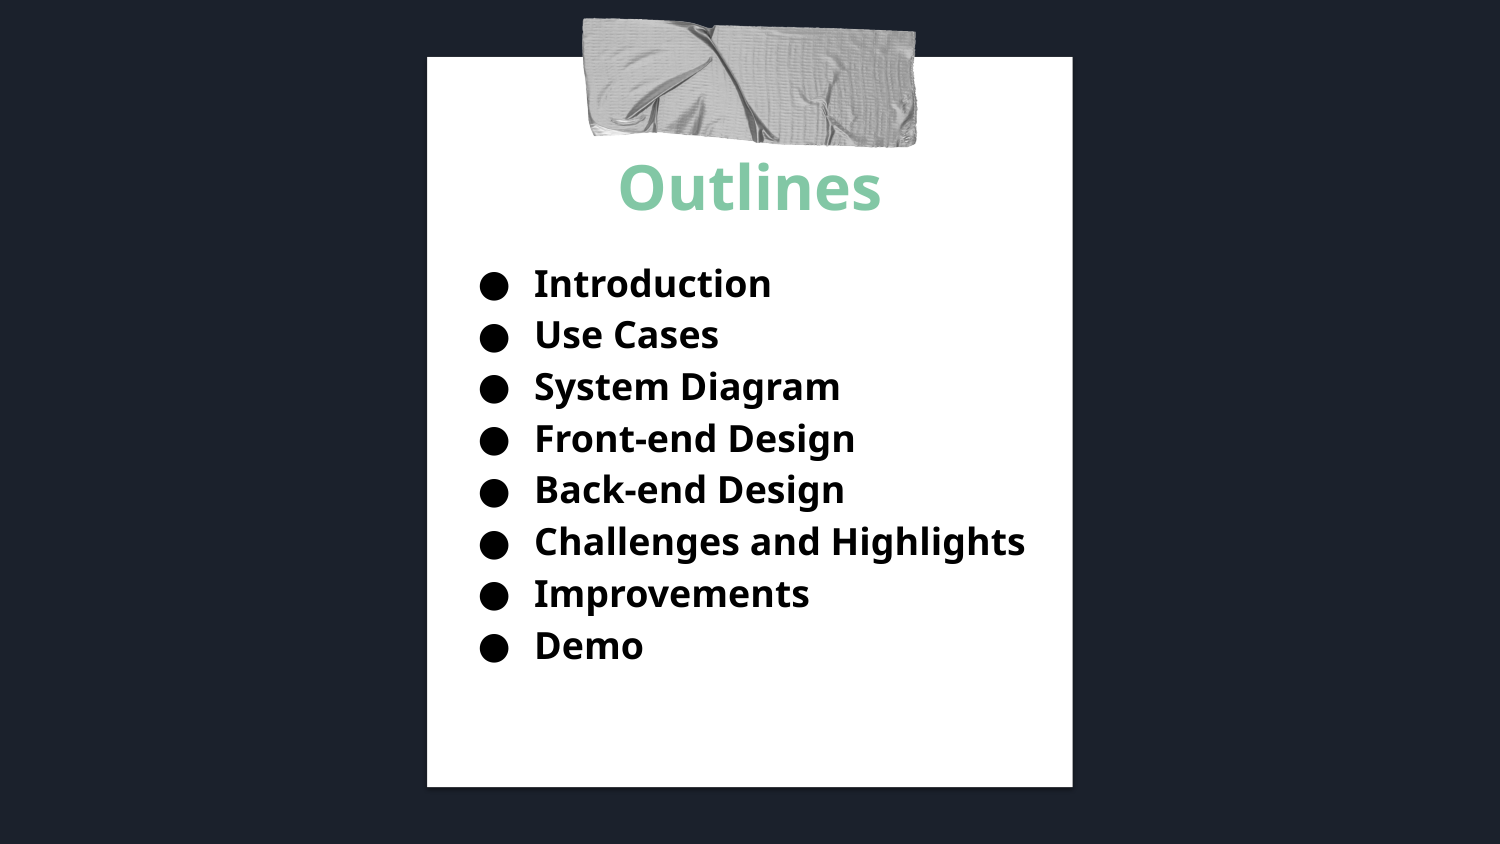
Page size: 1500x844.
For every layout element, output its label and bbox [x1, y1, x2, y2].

picture [400, 16, 1100, 818]
